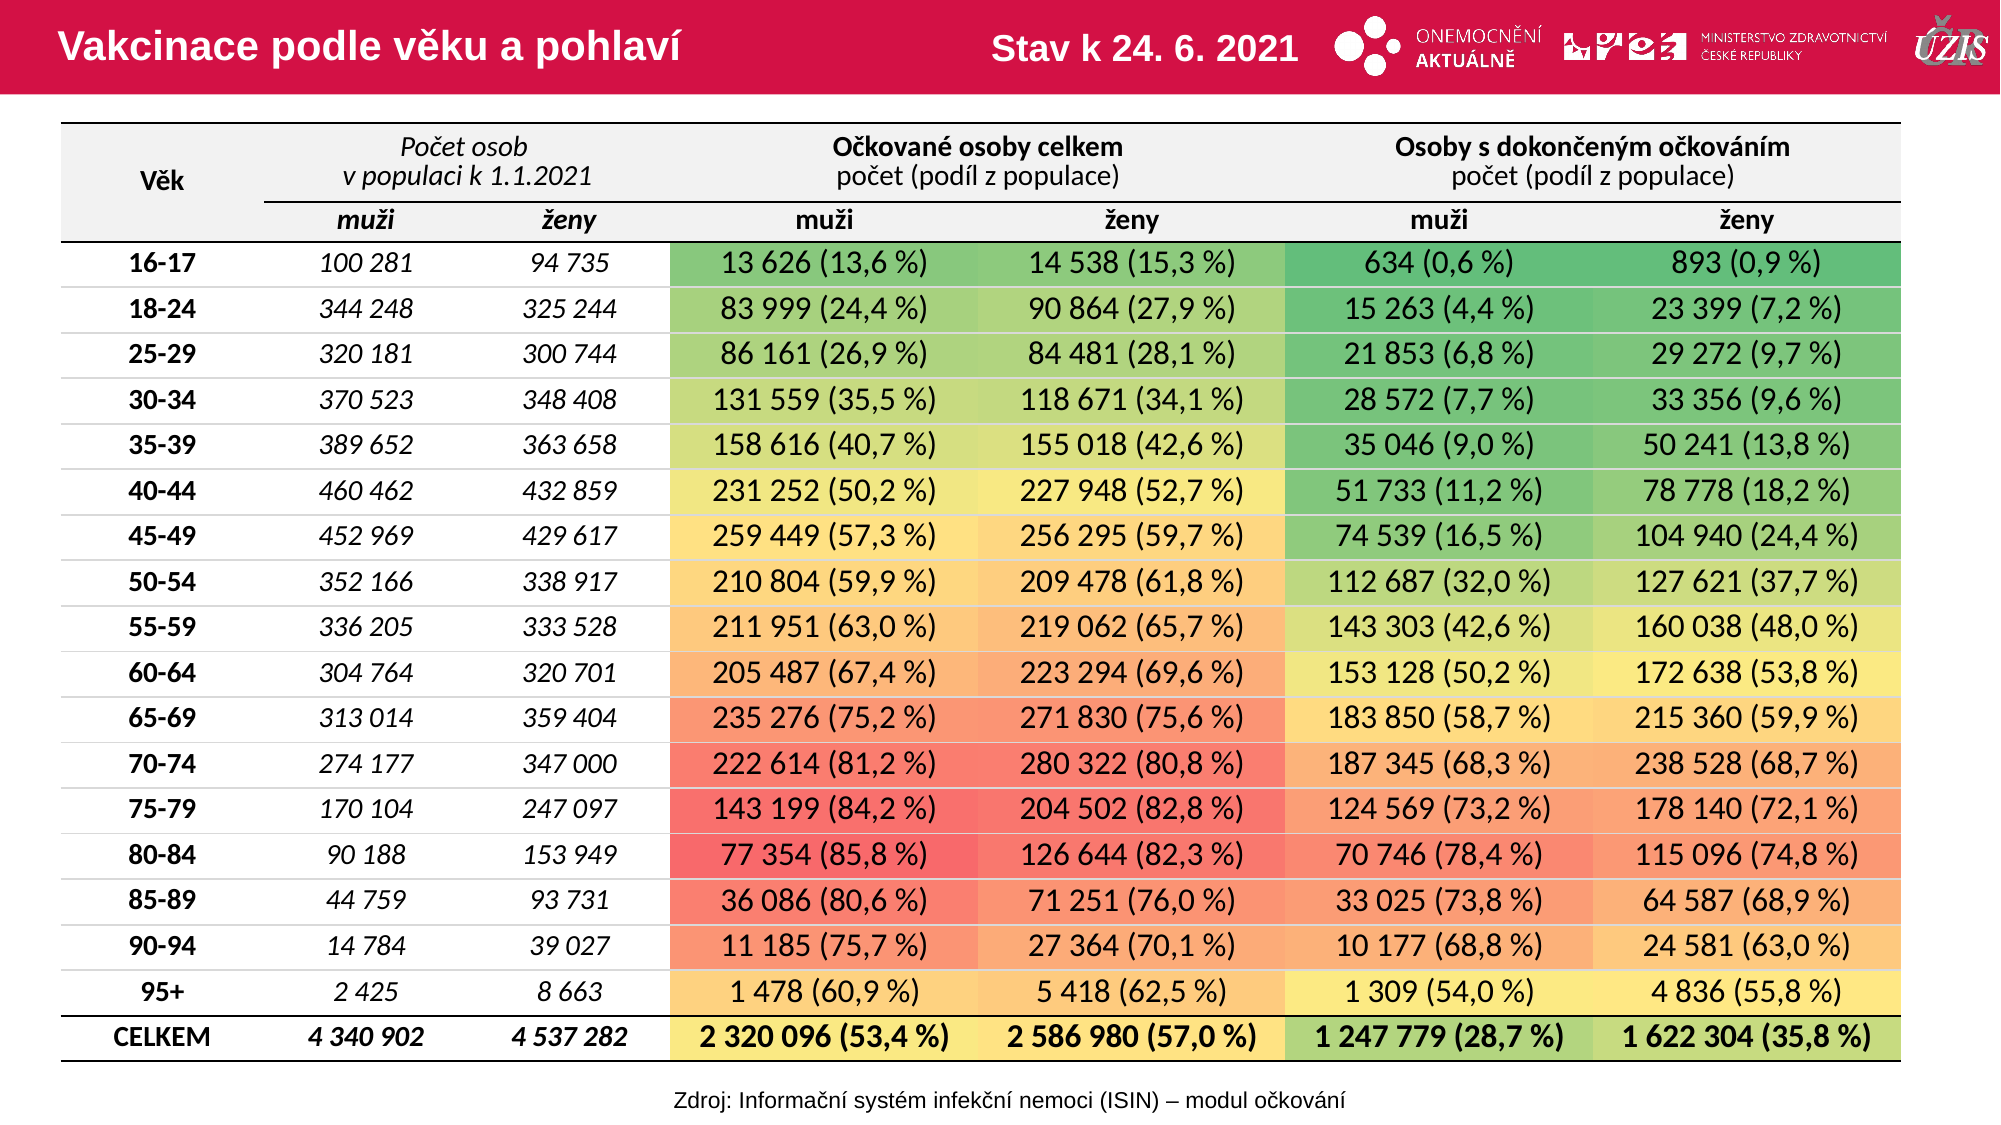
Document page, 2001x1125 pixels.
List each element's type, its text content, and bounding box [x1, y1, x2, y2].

table_cell 15 263 (4,4 %) [1286, 288, 1593, 332]
table_cell 93 731 [468, 880, 671, 924]
table_cell 336 205 [264, 607, 468, 651]
table_cell 50 241 (13,8 %) [1593, 425, 1901, 468]
table_cell ženy [468, 203, 671, 241]
table_cell 8 663 [468, 971, 671, 1015]
table_cell 325 244 [468, 288, 671, 332]
table_cell 209 478 (61,8 %) [978, 561, 1286, 605]
table_cell 13 626 (13,6 %) [671, 243, 978, 286]
table_cell 344 248 [264, 288, 468, 332]
table_cell 104 940 (24,4 %) [1593, 516, 1901, 559]
table_cell 4 340 902 [264, 1017, 468, 1060]
table_cell 370 523 [264, 379, 468, 423]
table_cell 183 850 (58,7 %) [1286, 698, 1593, 742]
table_cell 115 096 (74,8 %) [1593, 834, 1901, 878]
table_cell 223 294 (69,6 %) [978, 652, 1286, 696]
table_header Věk [61, 124, 264, 241]
table_cell 75-79 [61, 789, 264, 833]
table_cell 45-49 [61, 516, 264, 559]
table_cell 86 161 (26,9 %) [671, 334, 978, 377]
table_cell CELKEM [61, 1017, 264, 1060]
table_cell 78 778 (18,2 %) [1593, 470, 1901, 514]
table_cell 24 581 (63,0 %) [1593, 926, 1901, 969]
table_header Osoby s dokončeným očkováním počet (podíl z populace) [1286, 124, 1901, 201]
table_cell 51 733 (11,2 %) [1286, 470, 1593, 514]
table_cell 5 418 (62,5 %) [978, 971, 1286, 1015]
table_cell 124 569 (73,2 %) [1286, 789, 1593, 833]
table_cell 219 062 (65,7 %) [978, 607, 1286, 651]
table_cell 143 199 (84,2 %) [671, 789, 978, 833]
table_cell 210 804 (59,9 %) [671, 561, 978, 605]
table_cell 100 281 [264, 243, 468, 286]
picture [1563, 31, 1888, 60]
table_header Počet osob v populaci k 1.1.2021 [264, 124, 671, 201]
table_cell 304 764 [264, 652, 468, 696]
table_cell 333 528 [468, 607, 671, 651]
table_cell 893 (0,9 %) [1593, 243, 1901, 286]
table_cell 222 614 (81,2 %) [671, 743, 978, 787]
table_cell 172 638 (53,8 %) [1593, 652, 1901, 696]
table_cell muži [1286, 203, 1593, 241]
table_cell 271 830 (75,6 %) [978, 698, 1286, 742]
table_cell 256 295 (59,7 %) [978, 516, 1286, 559]
table_cell 70-74 [61, 743, 264, 787]
table_cell 211 951 (63,0 %) [671, 607, 978, 651]
table_cell 25-29 [61, 334, 264, 377]
table_cell 313 014 [264, 698, 468, 742]
table_cell 127 621 (37,7 %) [1593, 561, 1901, 605]
table_cell 259 449 (57,3 %) [671, 516, 978, 559]
table_cell 50-54 [61, 561, 264, 605]
table_cell 320 701 [468, 652, 671, 696]
table_cell 131 559 (35,5 %) [671, 379, 978, 423]
table_cell 320 181 [264, 334, 468, 377]
table_cell ženy [978, 203, 1286, 241]
text_box Zdroj: Informační systém infekční nemoci (ISIN) – modul očkování [658, 1078, 1362, 1121]
table_cell 389 652 [264, 425, 468, 468]
table_cell 33 025 (73,8 %) [1286, 880, 1593, 924]
table_cell 90-94 [61, 926, 264, 969]
table_cell 452 969 [264, 516, 468, 559]
table_cell 347 000 [468, 743, 671, 787]
picture [1915, 15, 1989, 66]
table_cell 55-59 [61, 607, 264, 651]
table_cell 274 177 [264, 743, 468, 787]
table_cell 18-24 [61, 288, 264, 332]
table_cell 2 425 [264, 971, 468, 1015]
table_cell 227 948 (52,7 %) [978, 470, 1286, 514]
table_cell 16-17 [61, 243, 264, 286]
table_cell 40-44 [61, 470, 264, 514]
table_cell 143 303 (42,6 %) [1286, 607, 1593, 651]
table_cell 126 644 (82,3 %) [978, 834, 1286, 878]
table_cell 178 140 (72,1 %) [1593, 789, 1901, 833]
table_cell 77 354 (85,8 %) [671, 834, 978, 878]
table_cell 60-64 [61, 652, 264, 696]
table_cell 27 364 (70,1 %) [978, 926, 1286, 969]
table_cell 35-39 [61, 425, 264, 468]
table_cell 83 999 (24,4 %) [671, 288, 978, 332]
picture [1421, 16, 1542, 76]
table_cell 2 320 096 (53,4 %) [671, 1017, 978, 1060]
table_cell 158 616 (40,7 %) [671, 425, 978, 468]
table_cell muži [264, 203, 468, 241]
text_box Stav k 24. 6. 2021 [976, 16, 1421, 77]
table_cell 28 572 (7,7 %) [1286, 379, 1593, 423]
table_cell 74 539 (16,5 %) [1286, 516, 1593, 559]
table_header Očkované osoby celkem počet (podíl z populace) [671, 124, 1286, 201]
table_cell 300 744 [468, 334, 671, 377]
table_cell muži [671, 203, 978, 241]
table_cell 112 687 (32,0 %) [1286, 561, 1593, 605]
table_cell 85-89 [61, 880, 264, 924]
table_cell 10 177 (68,8 %) [1286, 926, 1593, 969]
table_cell 460 462 [264, 470, 468, 514]
table_cell 634 (0,6 %) [1286, 243, 1593, 286]
table_cell 84 481 (28,1 %) [978, 334, 1286, 377]
table_cell 187 345 (68,3 %) [1286, 743, 1593, 787]
table_cell 352 166 [264, 561, 468, 605]
table_cell 29 272 (9,7 %) [1593, 334, 1901, 377]
table_cell 204 502 (82,8 %) [978, 789, 1286, 833]
table_cell 39 027 [468, 926, 671, 969]
table_cell 118 671 (34,1 %) [978, 379, 1286, 423]
table_cell 235 276 (75,2 %) [671, 698, 978, 742]
table_cell 44 759 [264, 880, 468, 924]
title Vakcinace podle věku a pohlaví [42, 0, 1262, 95]
table_cell 429 617 [468, 516, 671, 559]
table_cell 14 538 (15,3 %) [978, 243, 1286, 286]
table_cell 280 322 (80,8 %) [978, 743, 1286, 787]
table_cell ženy [1593, 203, 1901, 241]
table_cell 1 622 304 (35,8 %) [1593, 1017, 1901, 1060]
table_cell 1 478 (60,9 %) [671, 971, 978, 1015]
table_cell 30-34 [61, 379, 264, 423]
table_cell 1 309 (54,0 %) [1286, 971, 1593, 1015]
table_cell 90 864 (27,9 %) [978, 288, 1286, 332]
table_cell 64 587 (68,9 %) [1593, 880, 1901, 924]
table_cell 70 746 (78,4 %) [1286, 834, 1593, 878]
table_cell 160 038 (48,0 %) [1593, 607, 1901, 651]
table_cell 33 356 (9,6 %) [1593, 379, 1901, 423]
table_cell 90 188 [264, 834, 468, 878]
table_cell 153 128 (50,2 %) [1286, 652, 1593, 696]
table_cell 95+ [61, 971, 264, 1015]
table_cell 71 251 (76,0 %) [978, 880, 1286, 924]
table_cell 359 404 [468, 698, 671, 742]
table_cell 153 949 [468, 834, 671, 878]
table_cell 1 247 779 (28,7 %) [1286, 1017, 1593, 1060]
table_cell 94 735 [468, 243, 671, 286]
table_cell 432 859 [468, 470, 671, 514]
table_cell 170 104 [264, 789, 468, 833]
table_cell 36 086 (80,6 %) [671, 880, 978, 924]
table_cell 238 528 (68,7 %) [1593, 743, 1901, 787]
table_cell 35 046 (9,0 %) [1286, 425, 1593, 468]
table_cell 14 784 [264, 926, 468, 969]
table_cell 338 917 [468, 561, 671, 605]
table_cell 363 658 [468, 425, 671, 468]
table_cell 11 185 (75,7 %) [671, 926, 978, 969]
table_cell 23 399 (7,2 %) [1593, 288, 1901, 332]
table_cell 348 408 [468, 379, 671, 423]
table_cell 65-69 [61, 698, 264, 742]
table_cell 4 537 282 [468, 1017, 671, 1060]
table_cell 21 853 (6,8 %) [1286, 334, 1593, 377]
table_cell 4 836 (55,8 %) [1593, 971, 1901, 1015]
table_cell 215 360 (59,9 %) [1593, 698, 1901, 742]
table_cell 80-84 [61, 834, 264, 878]
table_cell 231 252 (50,2 %) [671, 470, 978, 514]
table_cell 155 018 (42,6 %) [978, 425, 1286, 468]
table_cell 205 487 (67,4 %) [671, 652, 978, 696]
table_cell 2 586 980 (57,0 %) [978, 1017, 1286, 1060]
table_cell 247 097 [468, 789, 671, 833]
